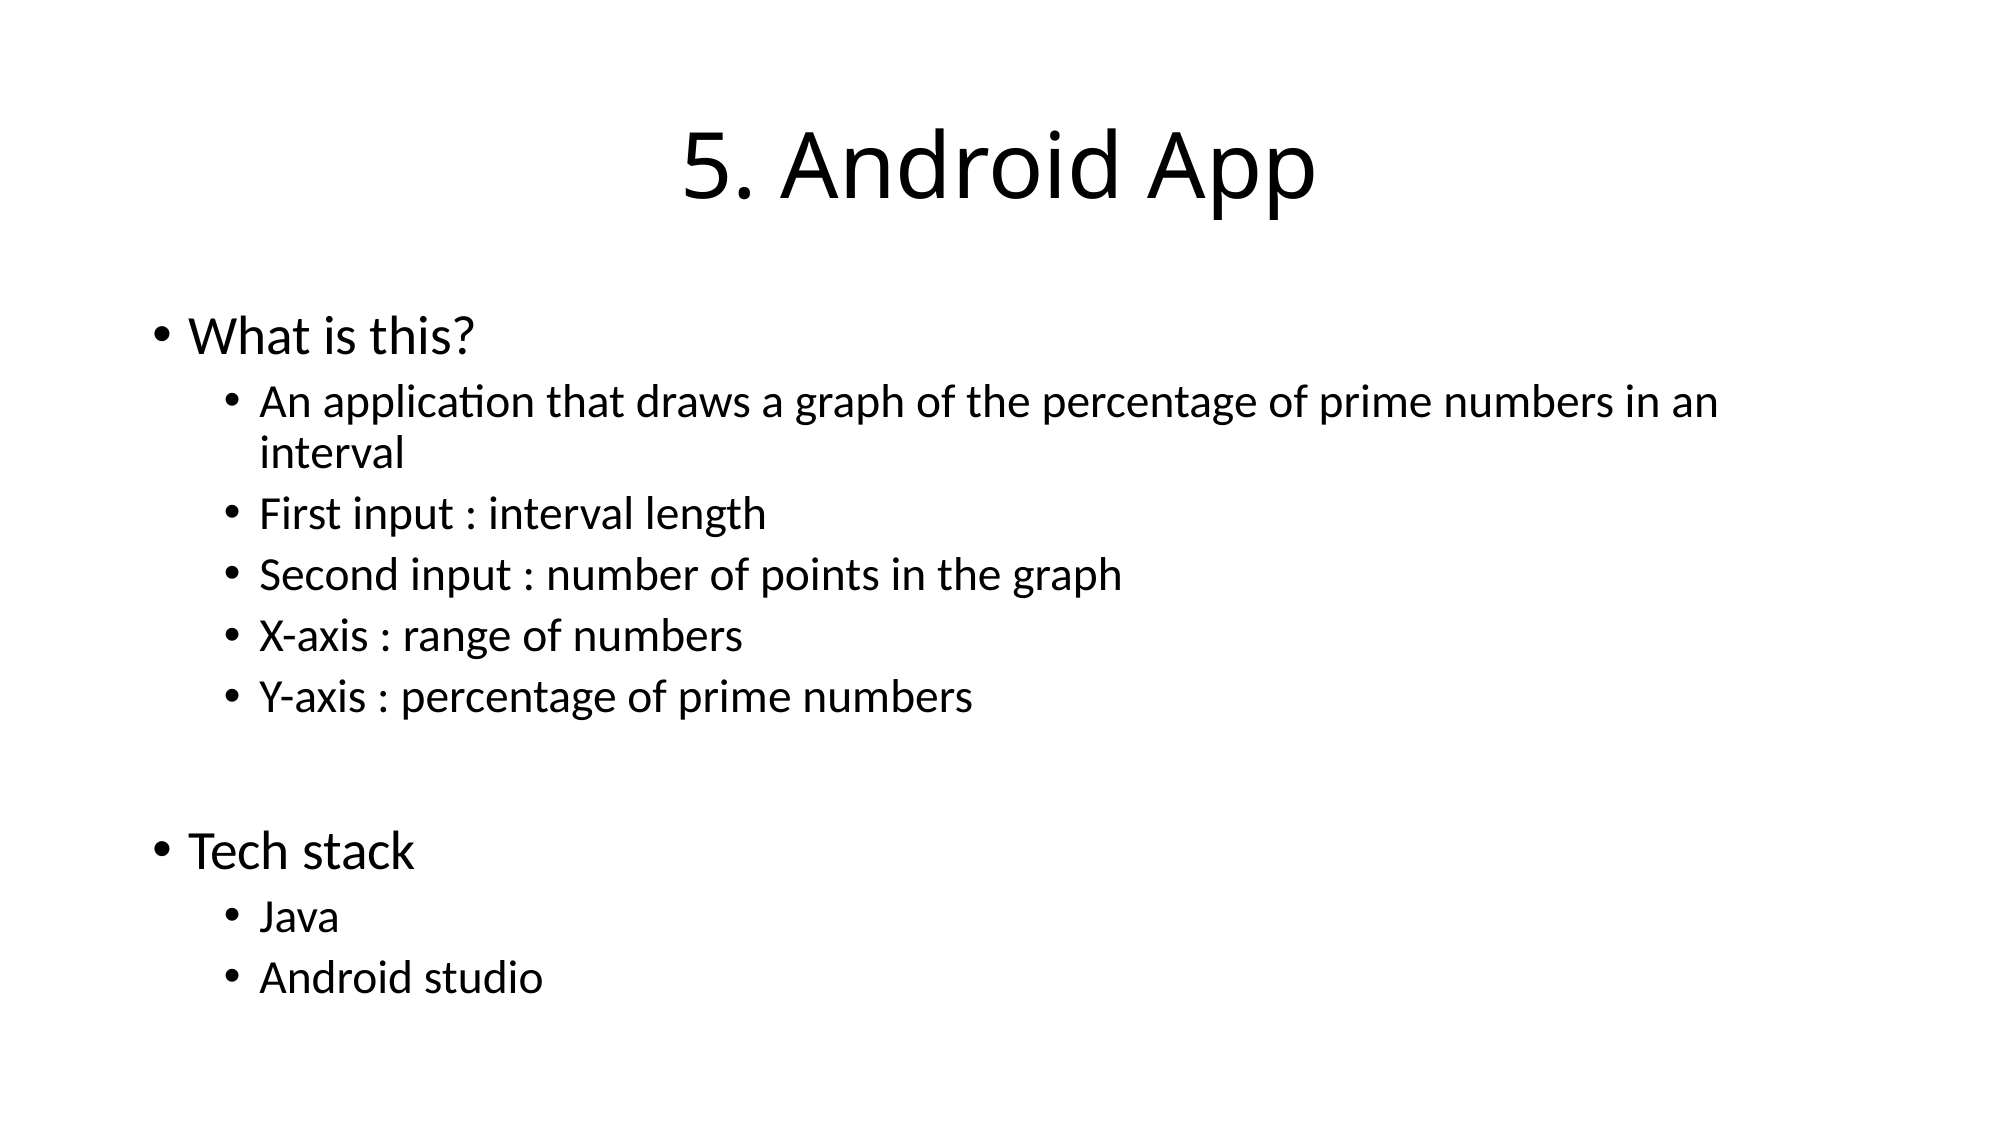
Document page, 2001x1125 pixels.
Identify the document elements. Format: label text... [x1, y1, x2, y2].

list What is this? An application that draws a graph of the percentage of prime numbers in an interval First input : interval length Second input : number of points in the graph X-axis : range of numbers Y-axis : percentage of prime numbers Tech stack Java Android studio [137, 299, 1863, 1014]
title 5. Android App [137, 59, 1863, 278]
